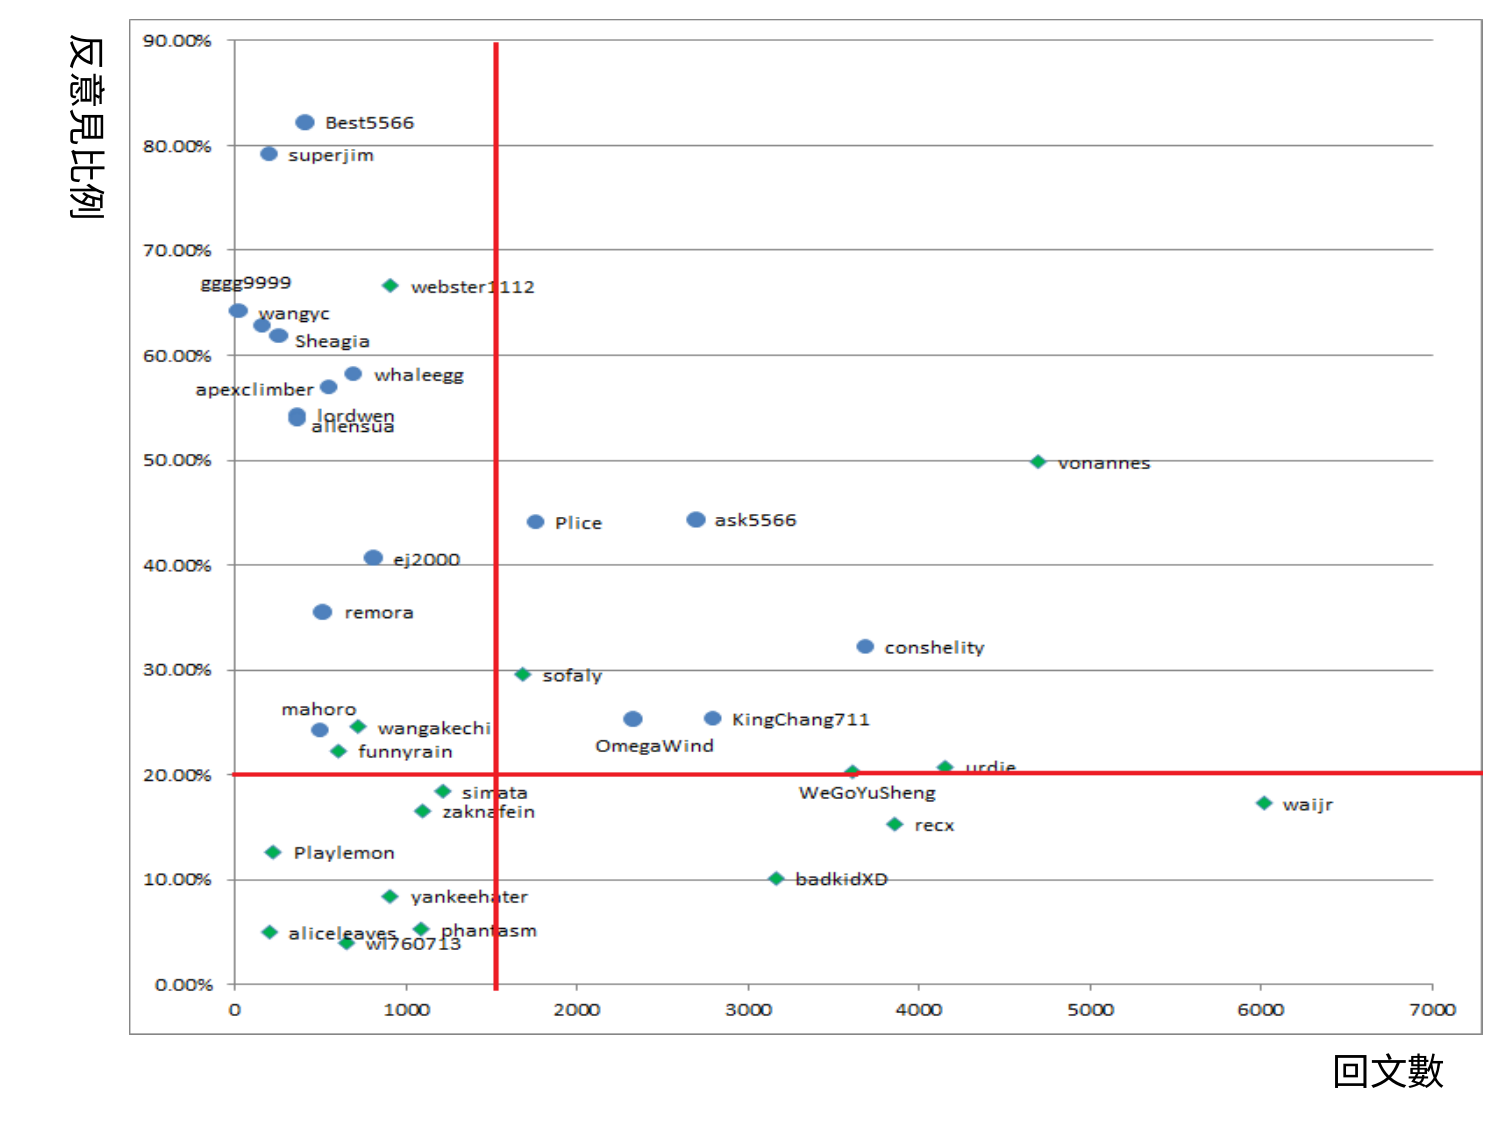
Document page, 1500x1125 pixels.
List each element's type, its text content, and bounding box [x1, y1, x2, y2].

text_box 回文數 [1317, 1040, 1496, 1100]
picture [129, 18, 1483, 1036]
text_box 反意見比例 [43, 19, 119, 409]
